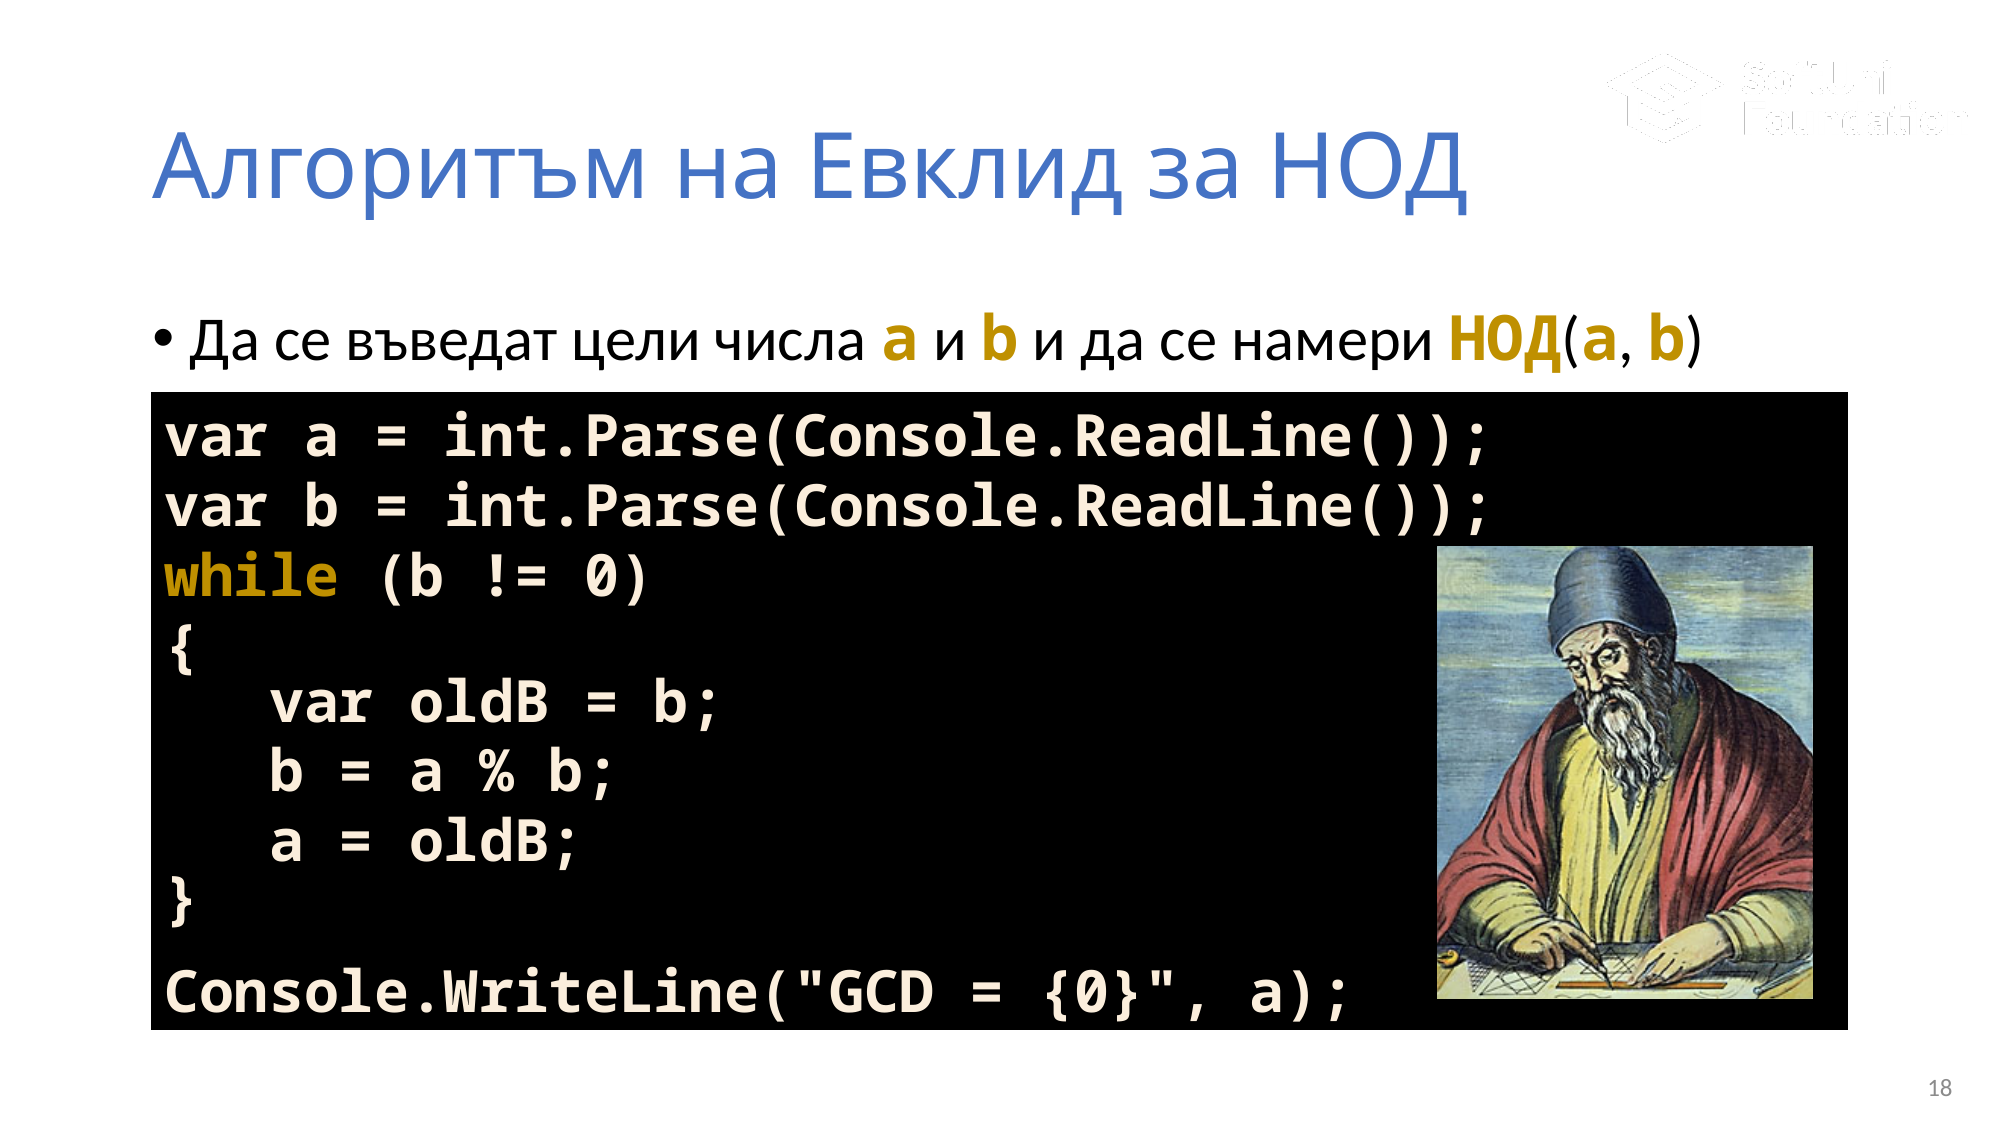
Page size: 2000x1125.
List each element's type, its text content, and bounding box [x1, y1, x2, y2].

picture [1604, 52, 1968, 143]
text_box var a = int.Parse(Console.ReadLine()); var b = int.Parse(Console.ReadLine()); while (b != 0) { var oldB = b; b = a % b; a = oldB; } Console.WriteLine("GCD = {0}", a); [148, 389, 1851, 1033]
list Да се въведат цели числа a и b и да се намери НОД(a, b) [137, 299, 1862, 1014]
picture [1436, 545, 1814, 1000]
slide_number 18 [1897, 1070, 1968, 1103]
title Алгоритъм на Евклид за НОД [137, 59, 1862, 278]
